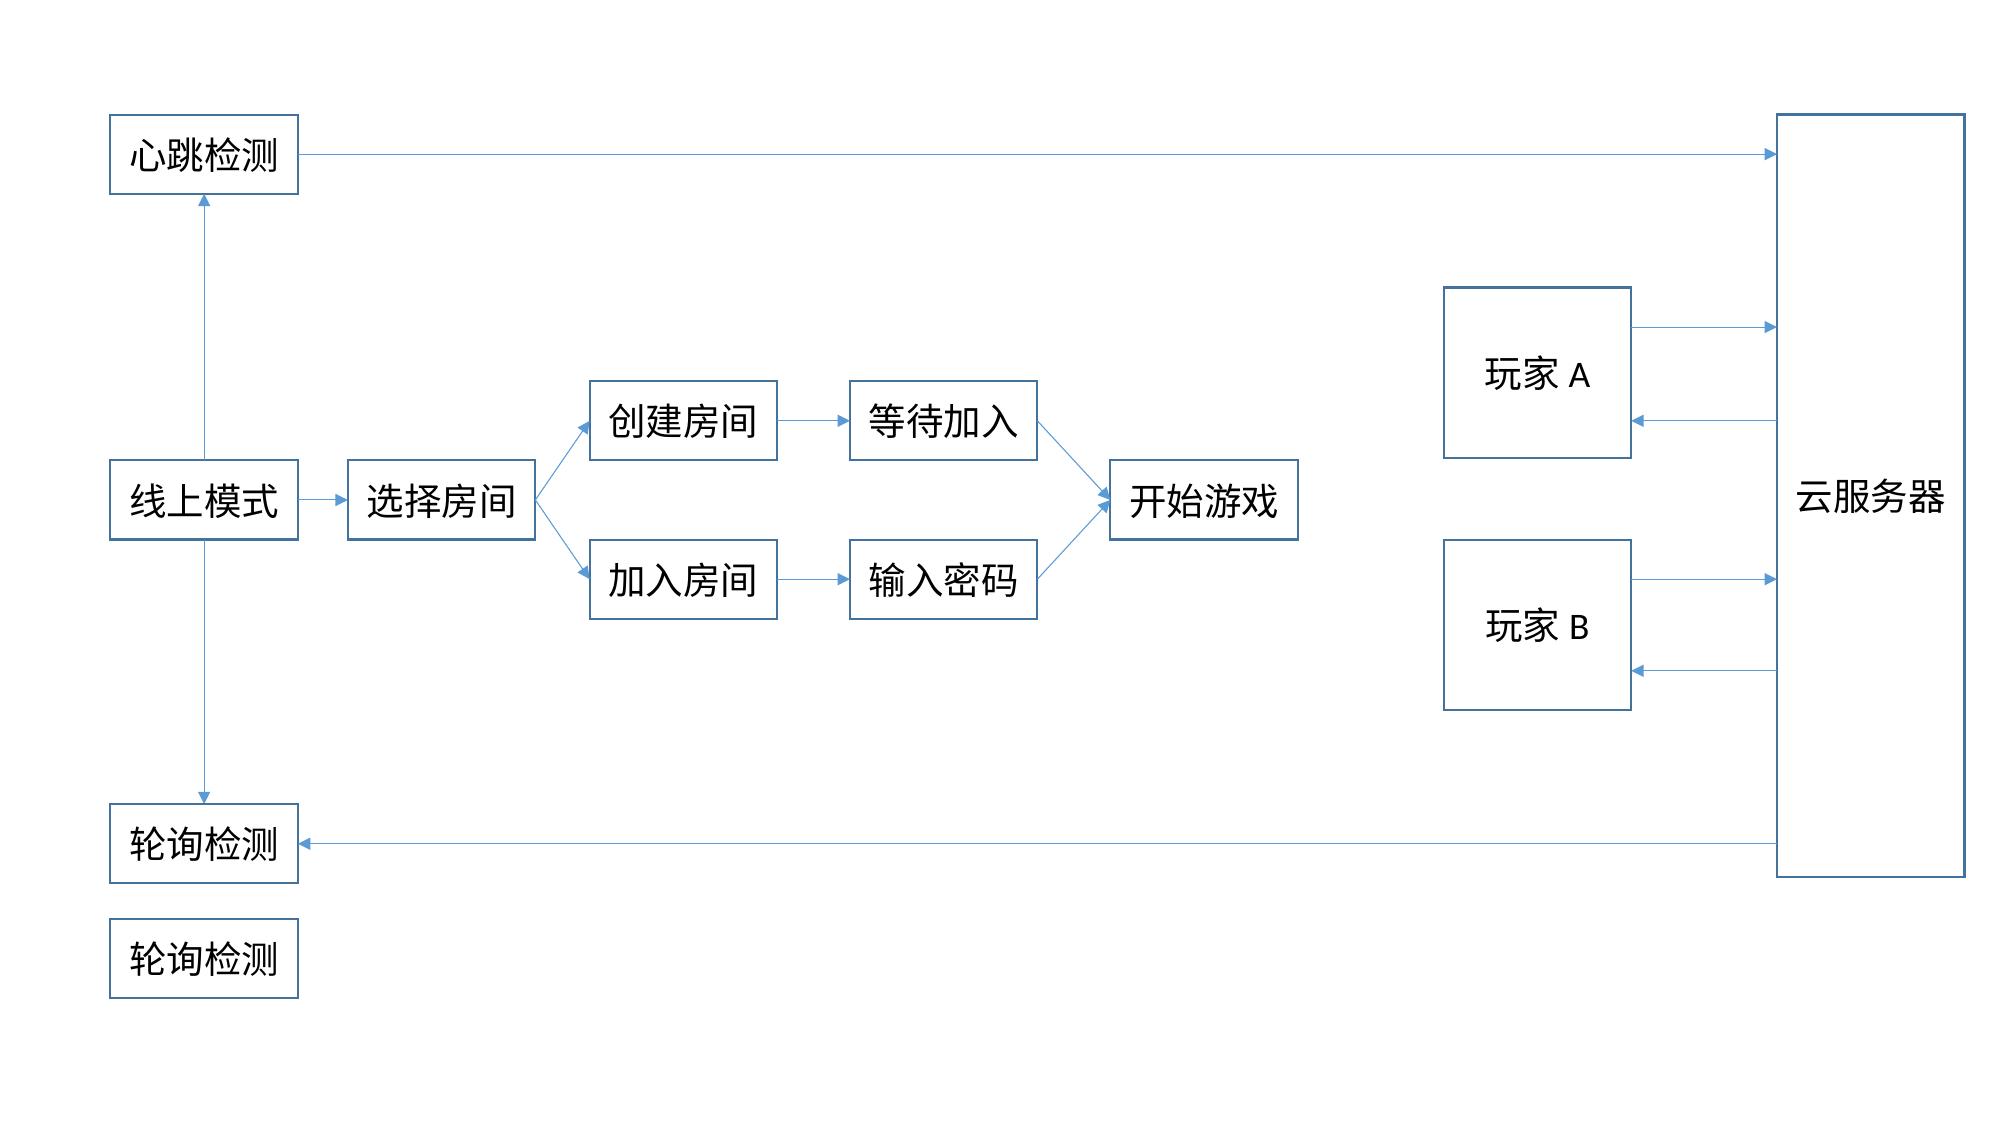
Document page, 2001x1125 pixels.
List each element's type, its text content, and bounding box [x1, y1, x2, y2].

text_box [1037, 499, 1111, 580]
text_box 选择房间 [347, 459, 535, 541]
text_box 创建房间 [589, 380, 778, 461]
text_box 轮询检测 [109, 918, 299, 999]
text_box 线上模式 [109, 459, 299, 541]
text_box 轮询检测 [109, 803, 299, 884]
text_box 玩家B [1443, 539, 1632, 711]
text_box 玩家A [1443, 286, 1632, 459]
text_box 云服务器 [1776, 113, 1966, 878]
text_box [535, 420, 590, 499]
text_box 输入密码 [849, 539, 1038, 620]
text_box 心跳检测 [109, 114, 299, 195]
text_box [1037, 420, 1111, 499]
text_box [535, 499, 590, 580]
text_box 等待加入 [849, 380, 1038, 461]
text_box 加入房间 [589, 539, 778, 620]
text_box 开始游戏 [1111, 459, 1299, 541]
